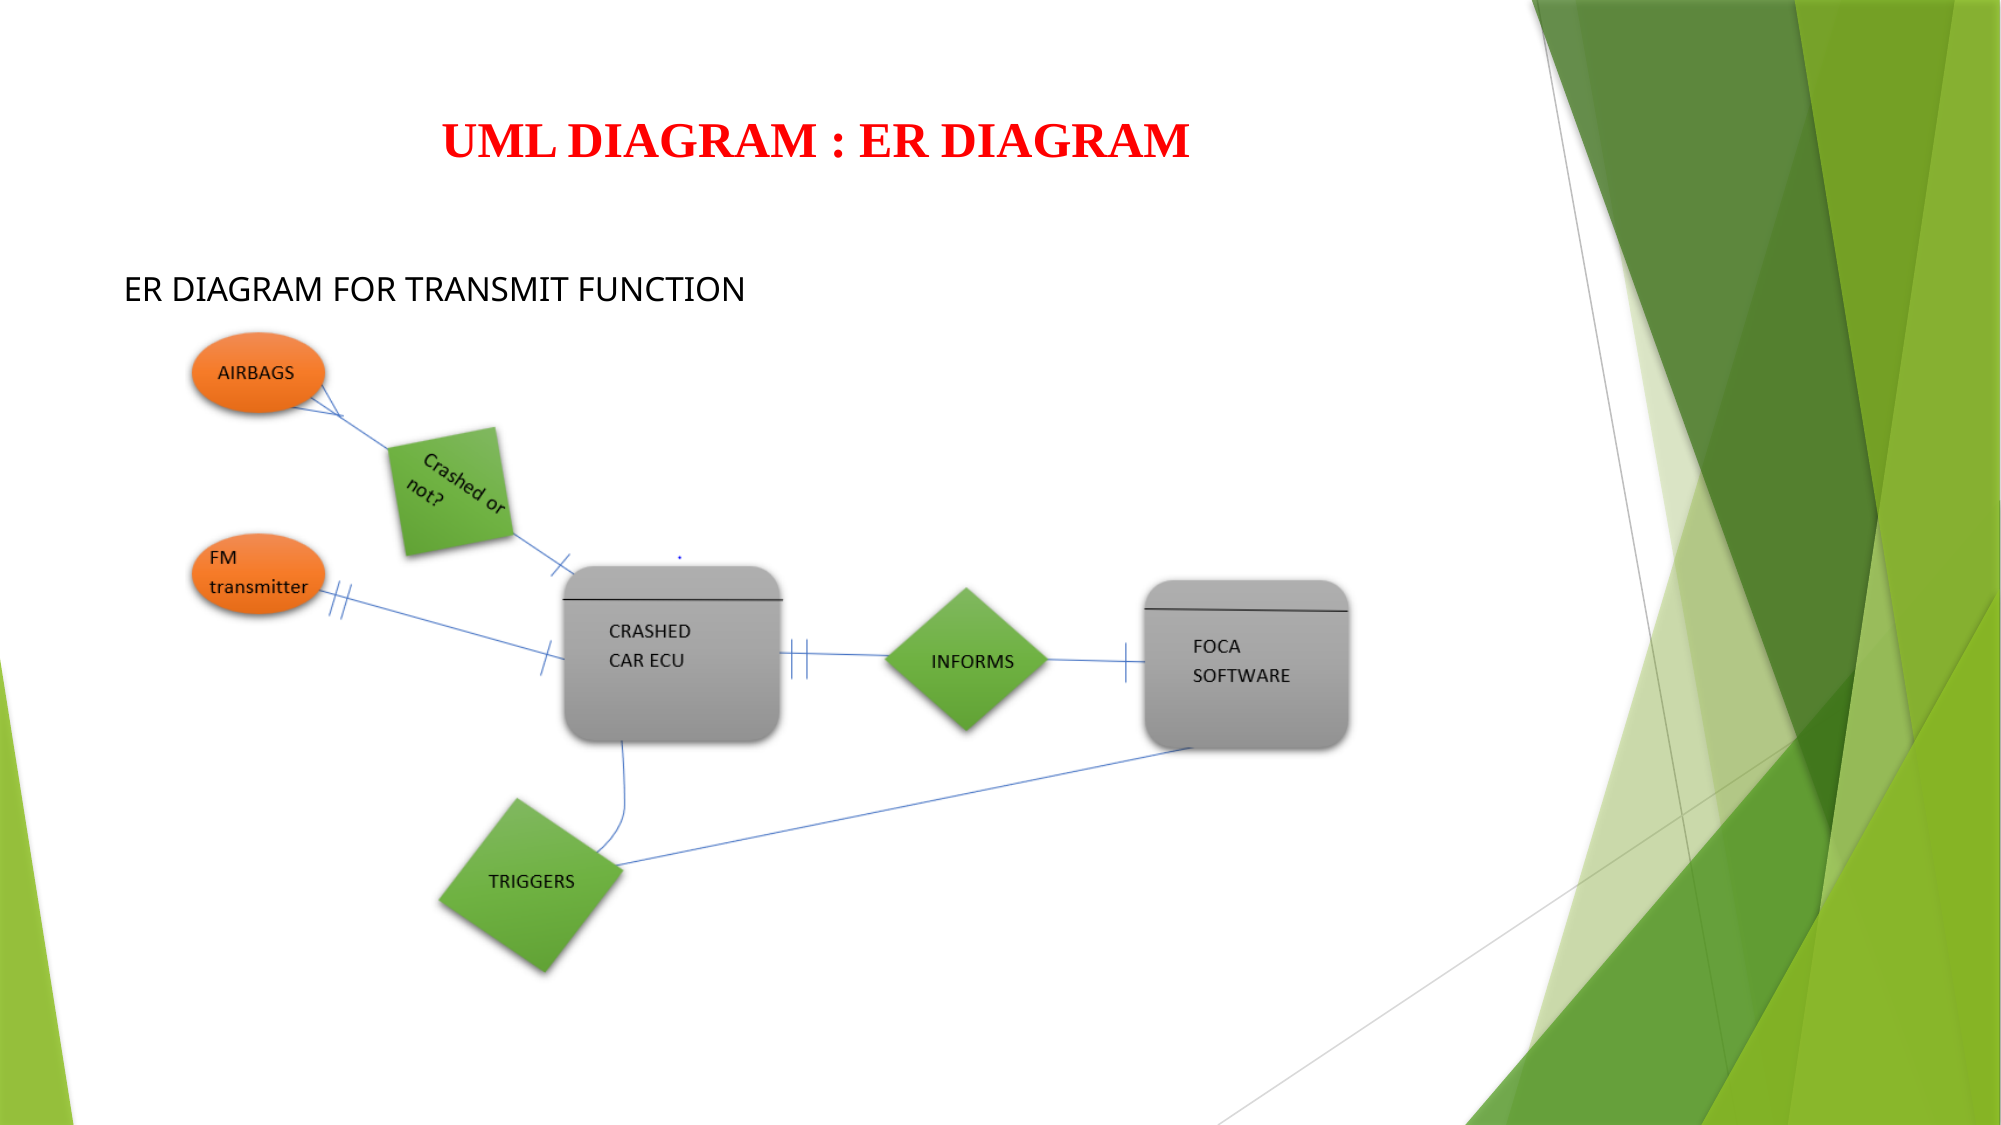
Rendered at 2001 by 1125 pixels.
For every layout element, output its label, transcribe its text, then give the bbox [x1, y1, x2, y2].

title UML DIAGRAM : ER DIAGRAM [111, 99, 1522, 317]
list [185, 316, 1381, 992]
text_box ER DIAGRAM FOR TRANSMIT FUNCTION [108, 261, 762, 316]
